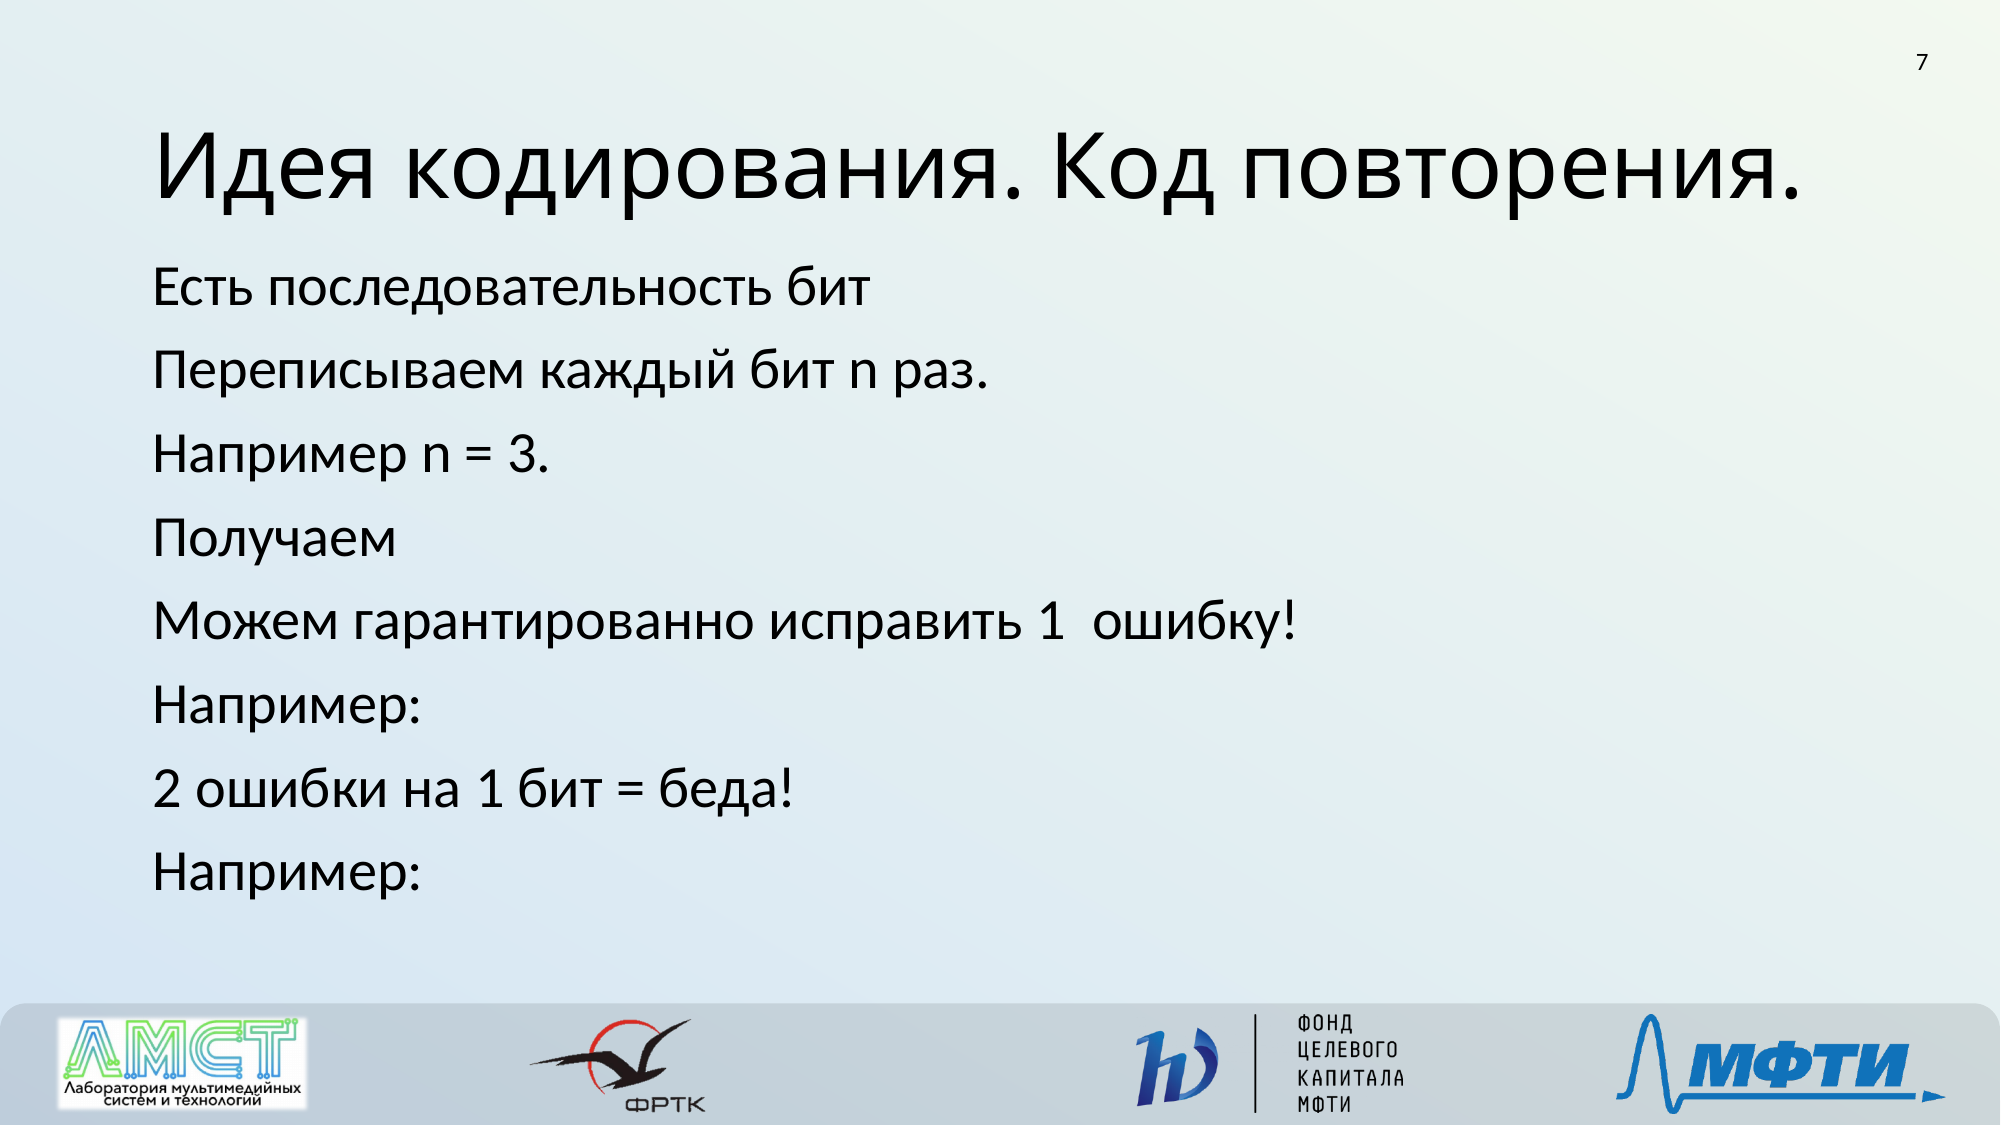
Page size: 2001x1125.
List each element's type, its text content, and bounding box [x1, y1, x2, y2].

picture [1136, 1014, 1403, 1113]
picture [60, 1020, 304, 1107]
picture [523, 1015, 714, 1113]
slide_number 7 [1493, 30, 1944, 91]
picture [1616, 1014, 1946, 1114]
title Идея кодирования. Код повторения. [137, 59, 1863, 278]
